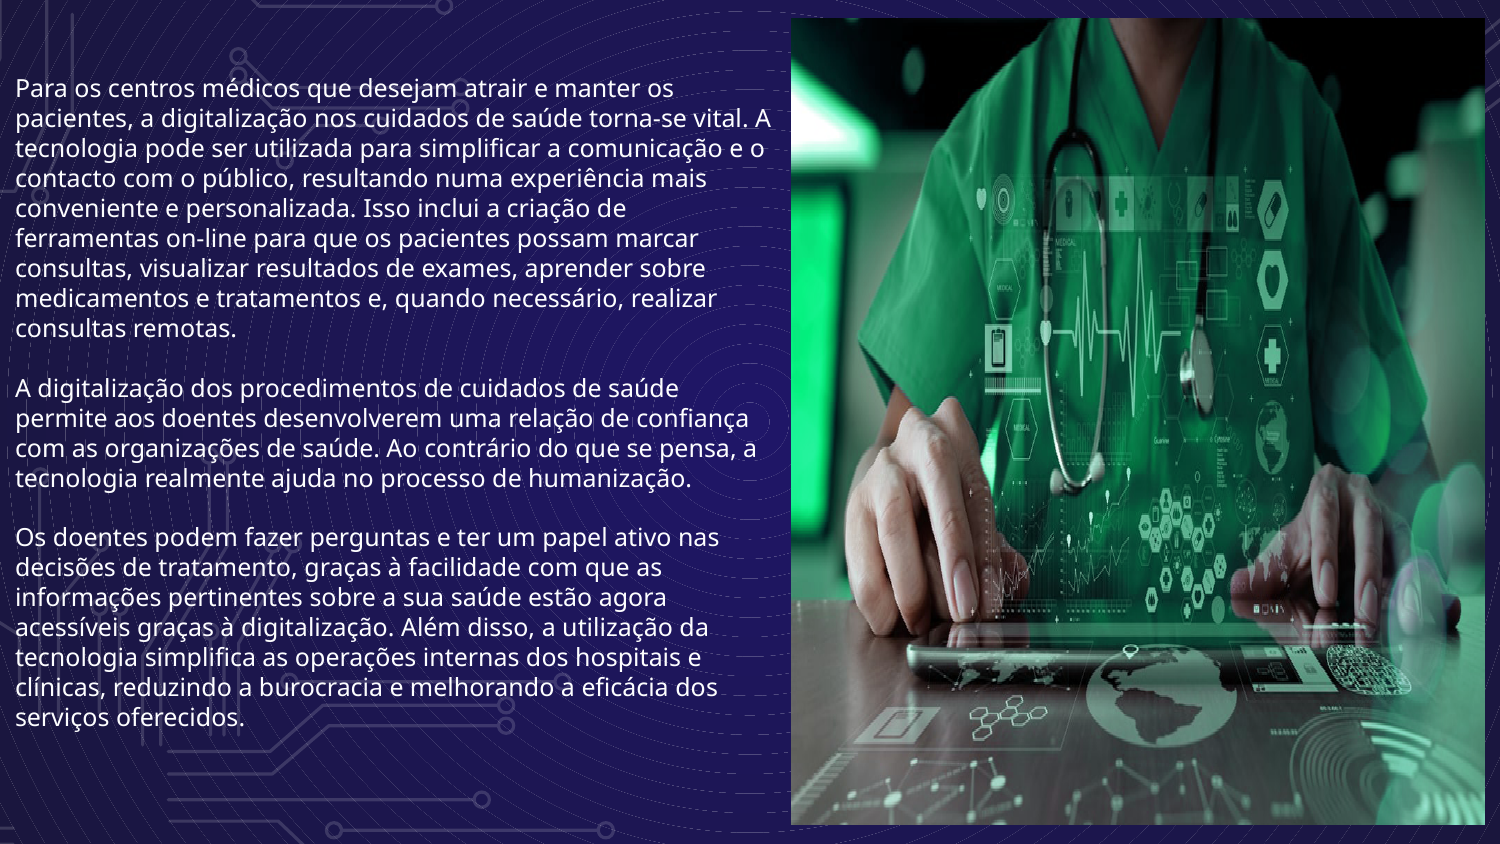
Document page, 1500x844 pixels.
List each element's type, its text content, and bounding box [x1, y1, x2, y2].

subtitle Para os centros médicos que desejam atrair e manter os pacientes, a digitalização nos cuidados de saúde torna-se vital. A tecnologia pode ser utilizada para simplificar a comunicação e o contacto com o público, resultando numa experiência mais conveniente e personalizada. Isso inclui a criação de ferramentas on-line para que os pacientes possam marcar consultas, visualizar resultados de exames, aprender sobre medicamentos e tratamentos e, quando necessário, realizar consultas remotas. A digitalização dos procedimentos de cuidados de saúde permite aos doentes desenvolverem uma relação de confiança com as organizações de saúde. Ao contrário do que se pensa, a tecnologia realmente ajuda no processo de humanização. Os doentes podem fazer perguntas e ter um papel ativo nas decisões de tratamento, graças à facilidade com que as informações pertinentes sobre a sua saúde estão agora acessíveis graças à digitalização. Além disso, a utilização da tecnologia simplifica as operações internas dos hospitais e clínicas, reduzindo a burocracia e melhorando a eficácia dos serviços oferecidos. [0, 9, 792, 825]
picture [790, 18, 1485, 825]
